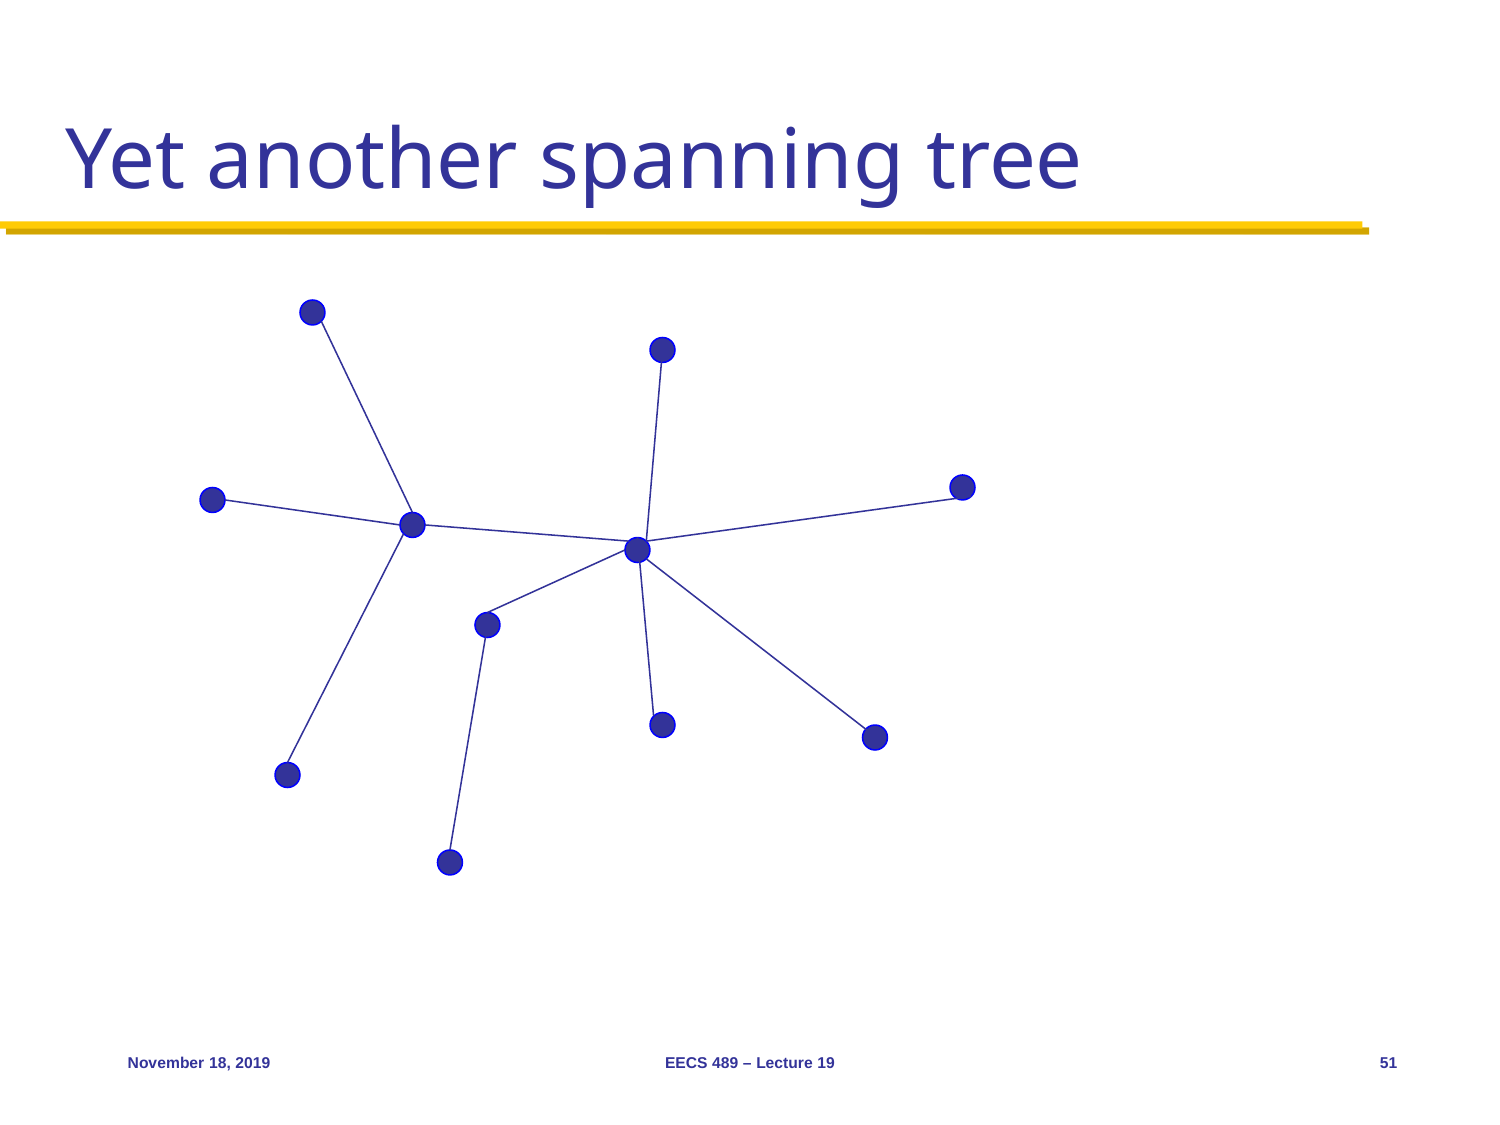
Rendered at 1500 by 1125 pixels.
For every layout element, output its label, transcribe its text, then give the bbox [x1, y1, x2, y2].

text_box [646, 496, 972, 542]
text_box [646, 349, 663, 495]
title Yet another spanning tree [49, 24, 1451, 213]
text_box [224, 499, 401, 526]
text_box [300, 299, 325, 325]
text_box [449, 624, 488, 851]
text_box [862, 725, 888, 751]
text_box [402, 513, 425, 538]
slide_number 51 [1312, 1024, 1413, 1101]
text_box [437, 851, 463, 875]
footer EECS 489 – Lecture 19 [512, 1024, 988, 1101]
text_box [424, 524, 629, 542]
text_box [320, 321, 413, 513]
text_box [646, 558, 870, 733]
text_box [650, 337, 676, 362]
text_box [200, 487, 225, 513]
text_box [628, 550, 632, 561]
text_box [287, 533, 404, 763]
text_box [487, 549, 626, 613]
text_box [475, 613, 500, 637]
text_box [637, 537, 654, 717]
text_box [275, 763, 301, 788]
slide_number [112, 1024, 426, 1101]
text_box [950, 474, 976, 496]
